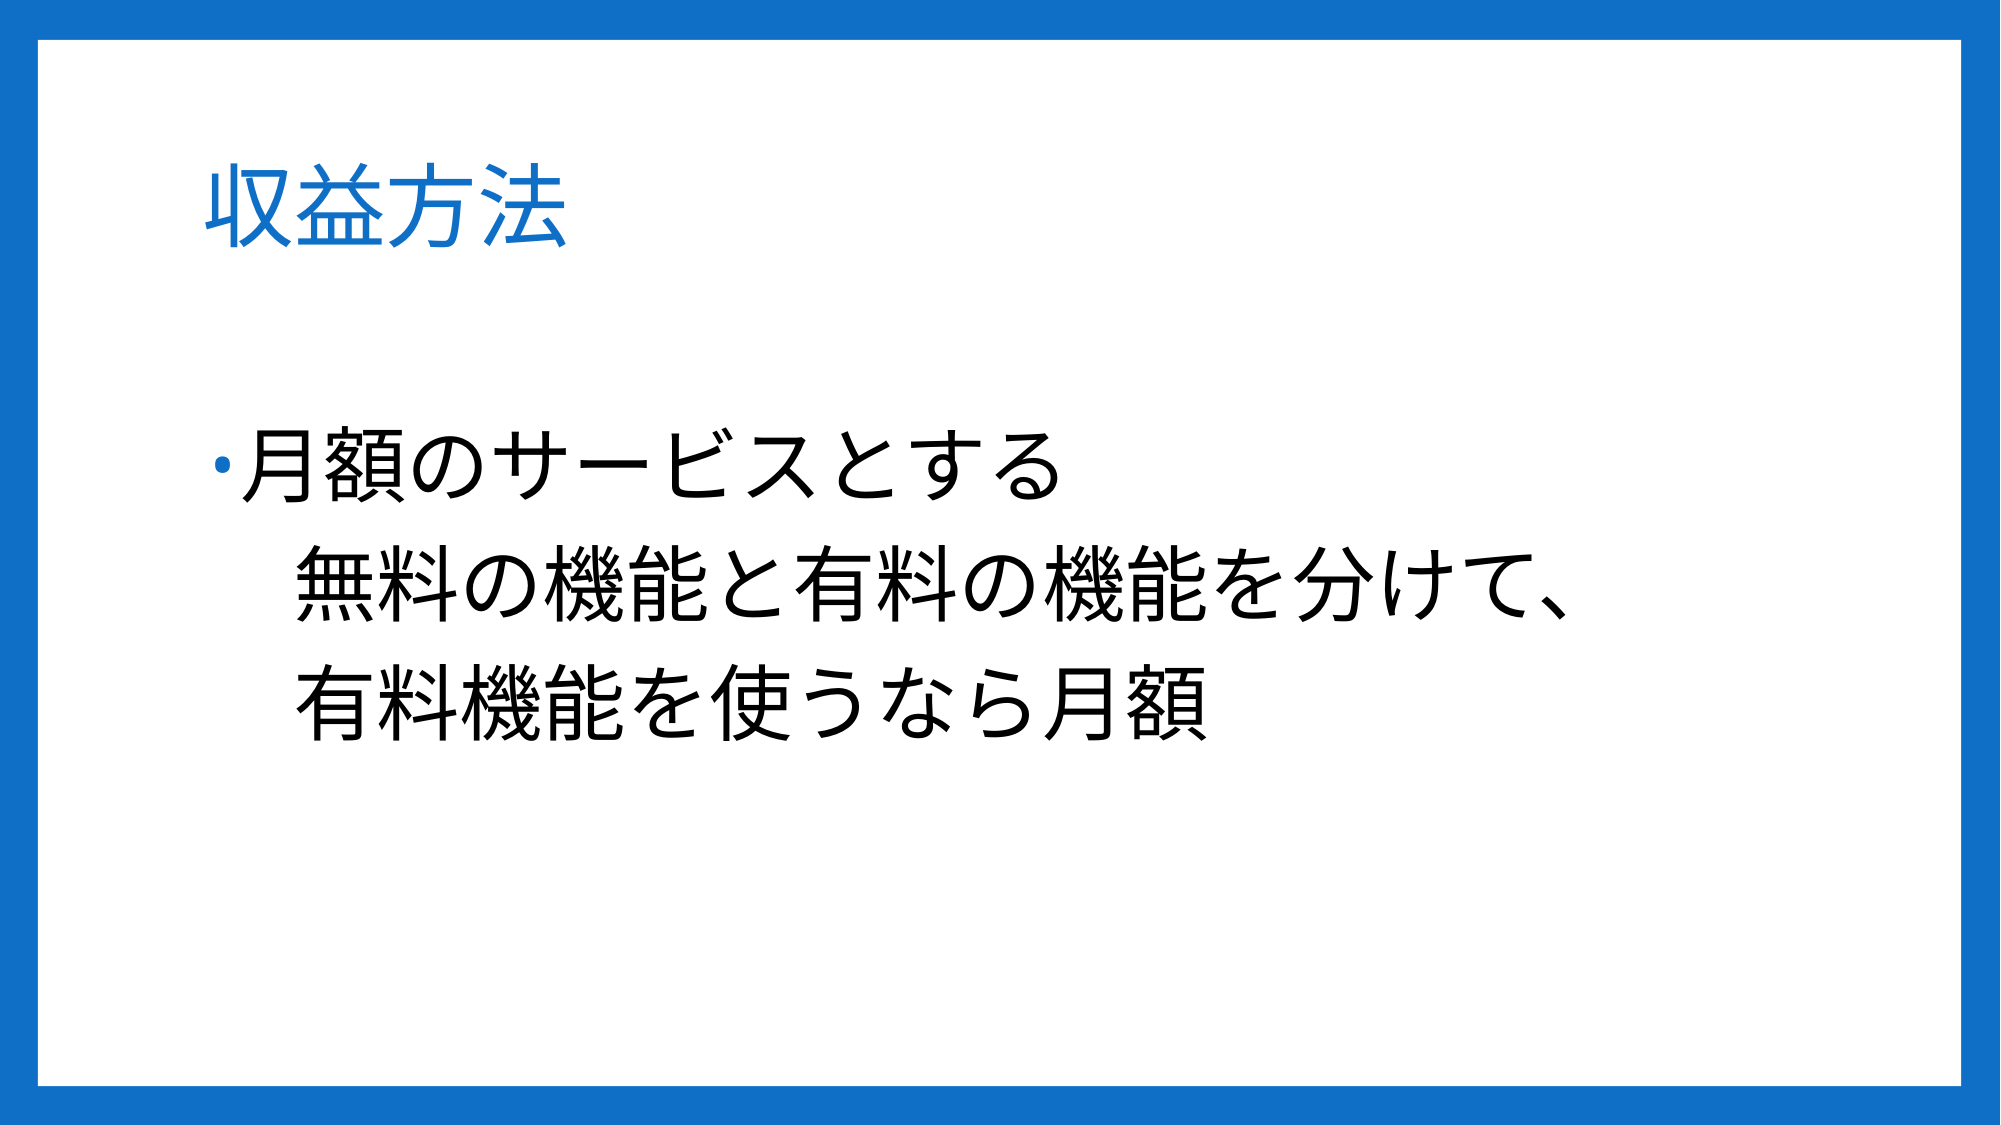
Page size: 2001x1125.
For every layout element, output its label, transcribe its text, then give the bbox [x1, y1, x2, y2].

list 月額のサービスとする 無料の機能と有料の機能を分けて、 有料機能を使うなら月額 [187, 417, 1808, 1000]
title 収益方法 [187, 99, 1808, 323]
